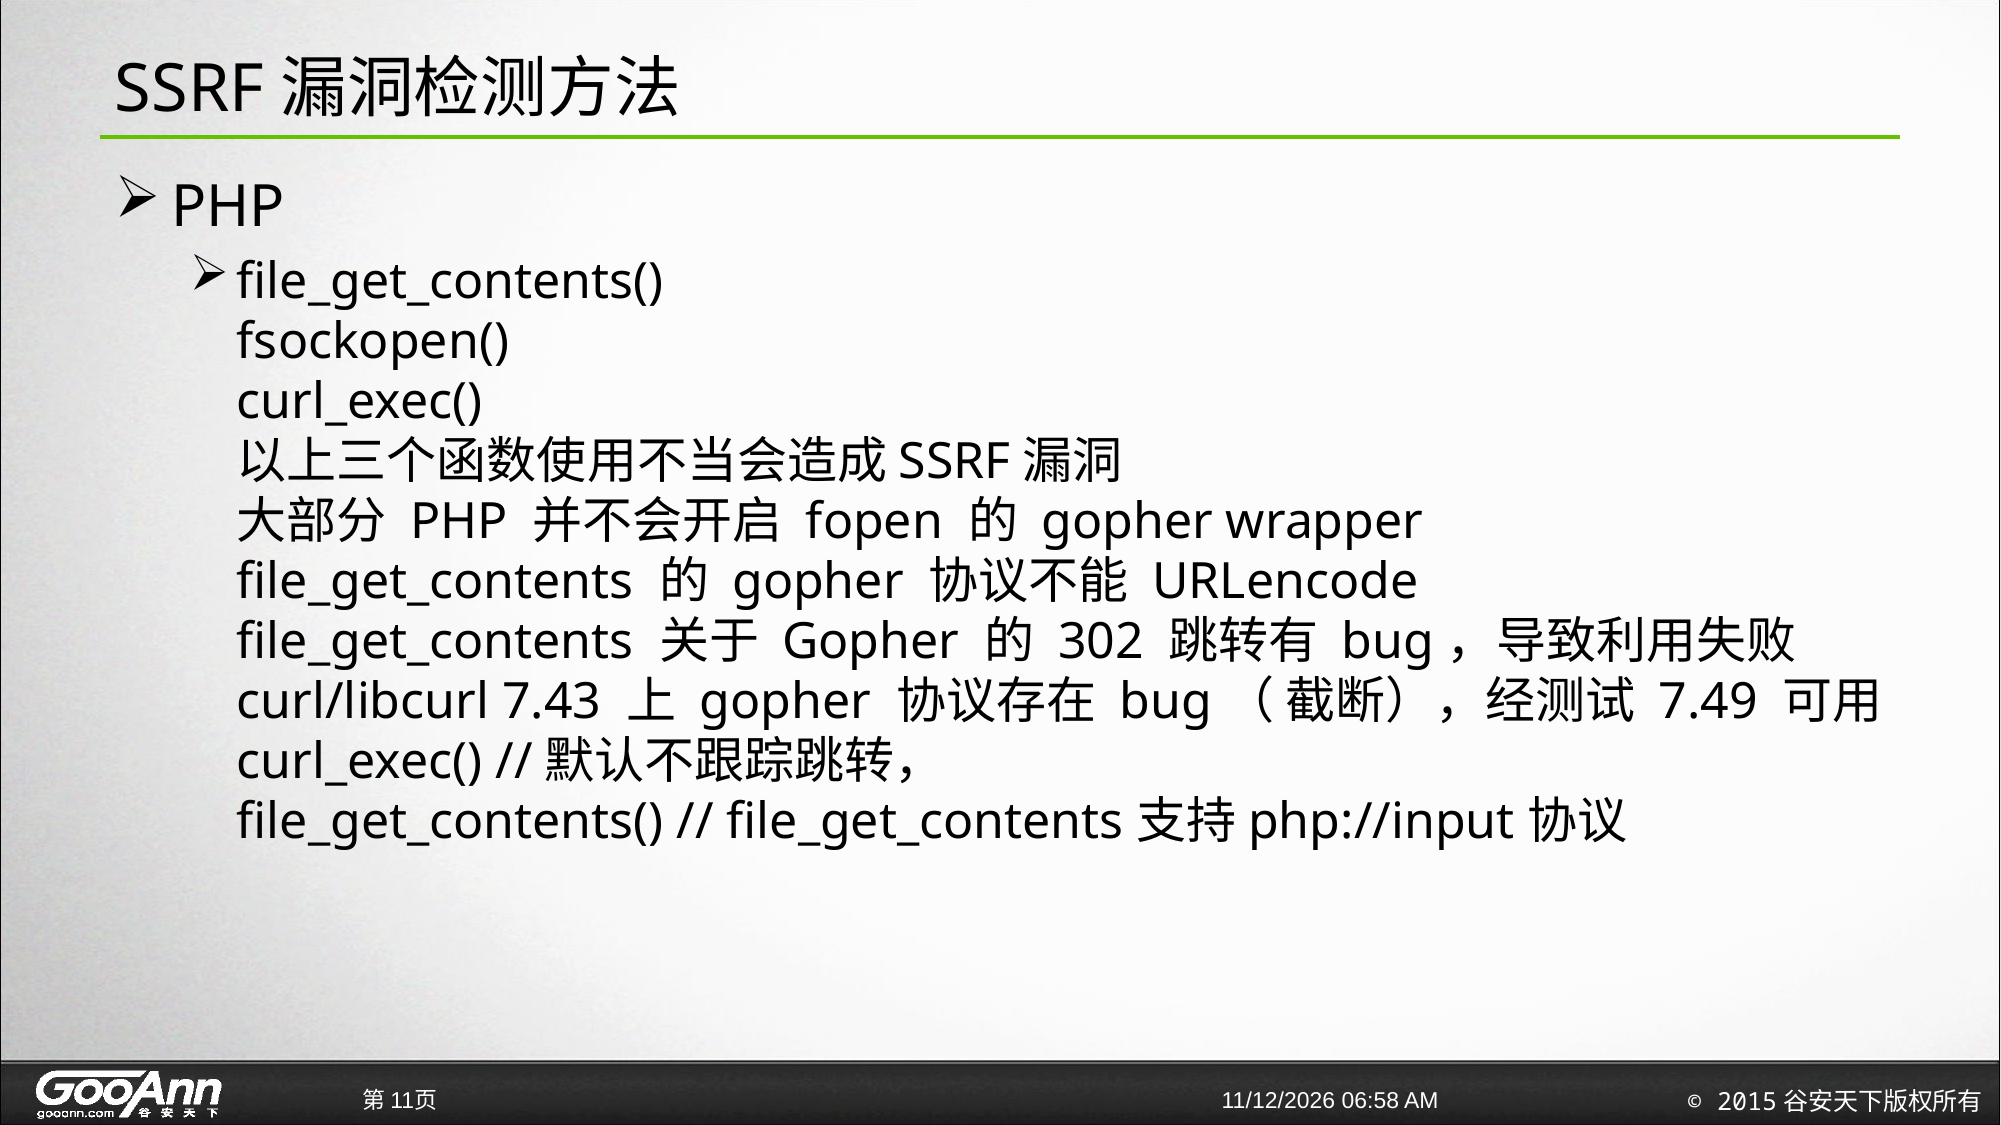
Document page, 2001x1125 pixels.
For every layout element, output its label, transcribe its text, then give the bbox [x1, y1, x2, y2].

picture [0, 0, 2001, 1125]
list PHP file_get_contents() fsockopen() curl_exec() 以上三个函数使用不当会造成SSRF漏洞 大部分 PHP 并不会开启 fopen 的 gopher wrapper file_get_contents 的 gopher 协议不能 URLencode file_get_contents 关于 Gopher 的 302 跳转有 bug，导致利用失败 curl/libcurl 7.43 上 gopher 协议存在 bug（ 截断），经测试 7.49 可用 curl_exec() //默认不跟踪跳转， file_get_contents() // file_get_contents支持php://input协议 [99, 160, 1900, 1005]
title SSRF漏洞检测方法 [99, 45, 1900, 126]
